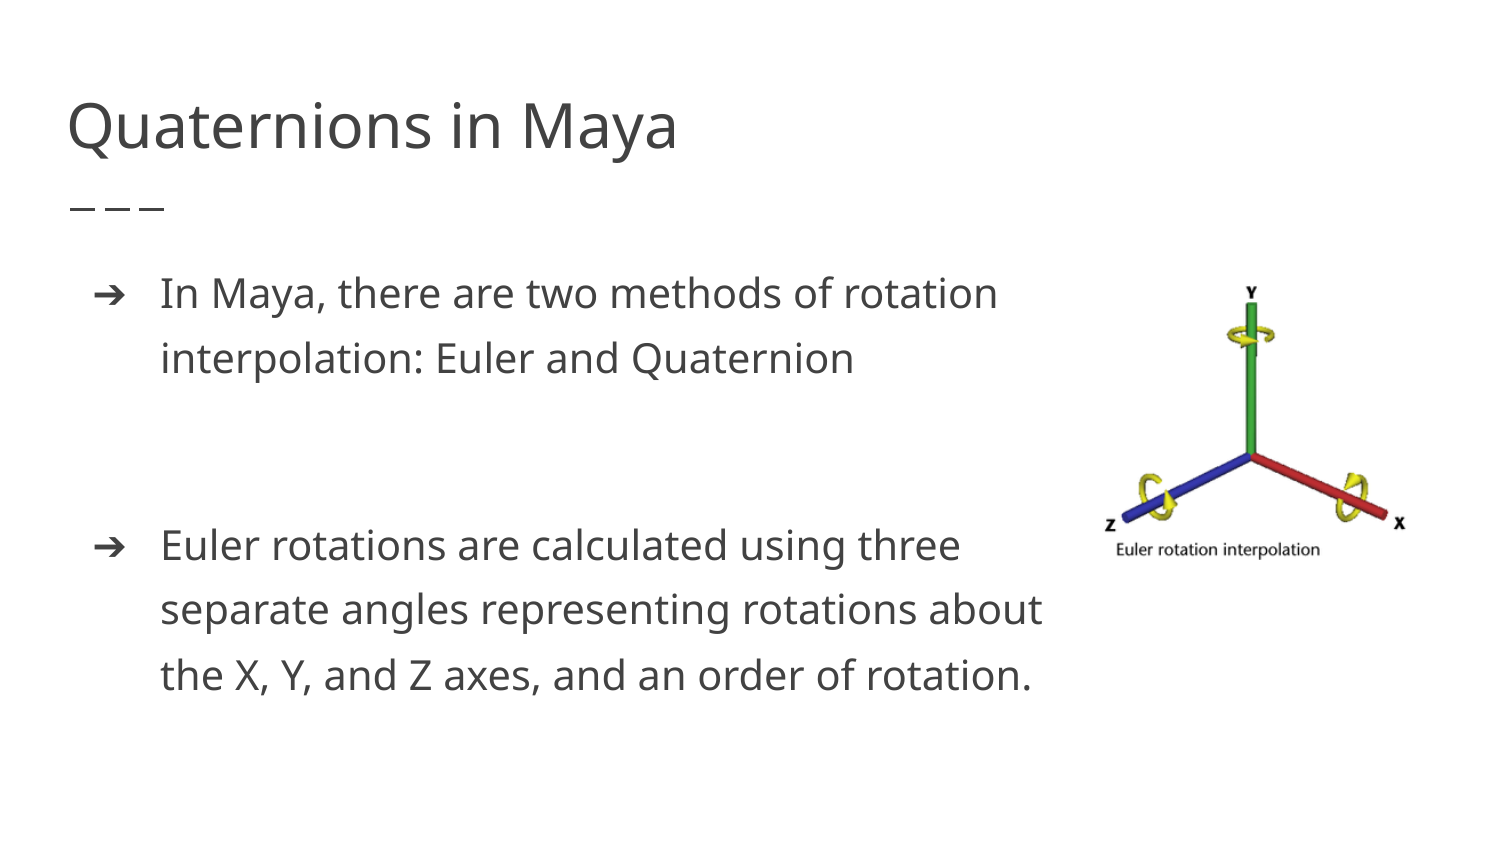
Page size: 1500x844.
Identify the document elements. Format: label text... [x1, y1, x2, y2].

picture [1097, 283, 1410, 560]
list In Maya, there are two methods of rotation interpolation: Euler and Quaternion Euler rotations are calculated using three separate angles representing rotations about the X, Y, and Z axes, and an order of rotation. [51, 240, 1066, 791]
title Quaternions in Maya [51, 61, 1449, 182]
